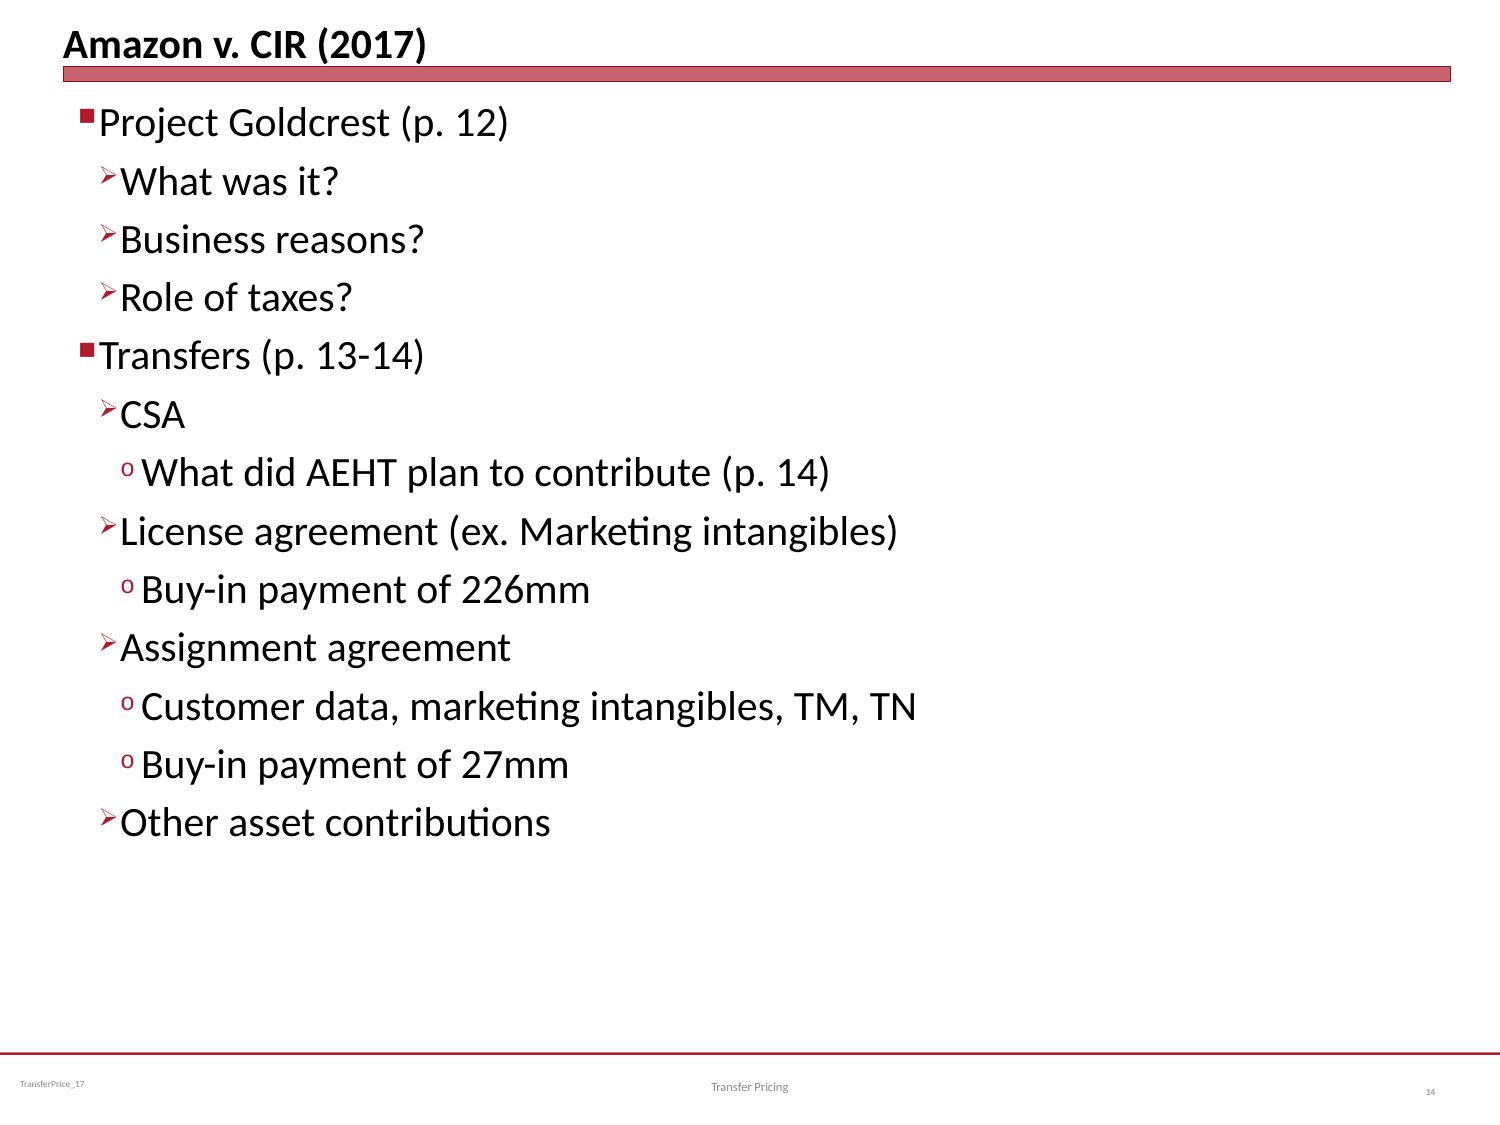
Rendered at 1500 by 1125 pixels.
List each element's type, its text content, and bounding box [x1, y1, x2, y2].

list Project Goldcrest (p. 12) What was it? Business reasons? Role of taxes? Transfers (p. 13-14) CSA What did AEHT plan to contribute (p. 14) License agreement (ex. Marketing intangibles) Buy-in payment of 226mm Assignment agreement Customer data, marketing intangibles, TM, TN Buy-in payment of 27mm Other asset contributions [63, 87, 1451, 1041]
title Amazon v. CIR (2017) [62, 6, 1451, 67]
footer Transfer Pricing [512, 1056, 988, 1117]
slide_number 14 [1375, 1061, 1451, 1122]
